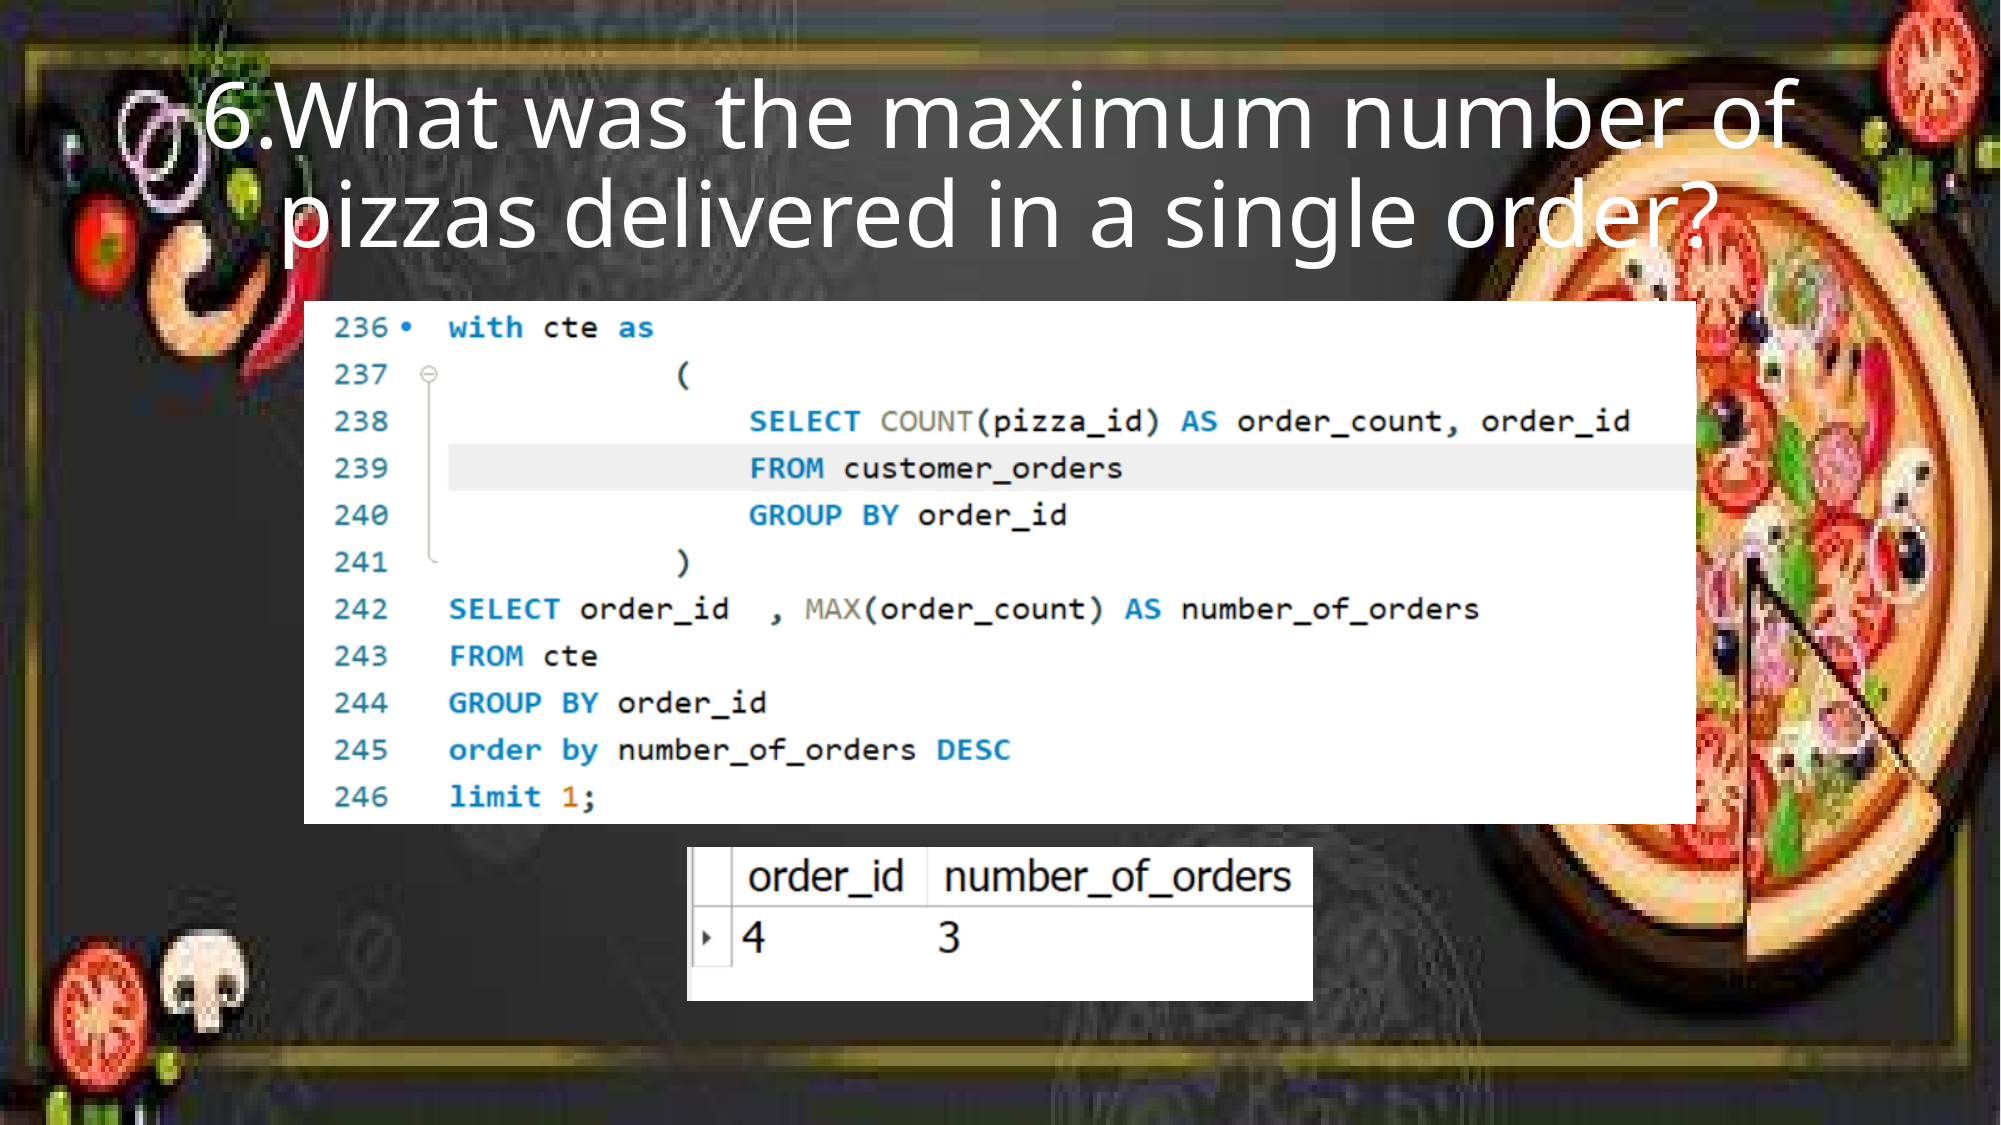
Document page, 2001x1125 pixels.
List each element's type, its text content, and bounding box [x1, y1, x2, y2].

title 6.What was the maximum number of pizzas delivered in a single order? [137, 59, 1863, 278]
picture [0, 0, 2001, 1125]
